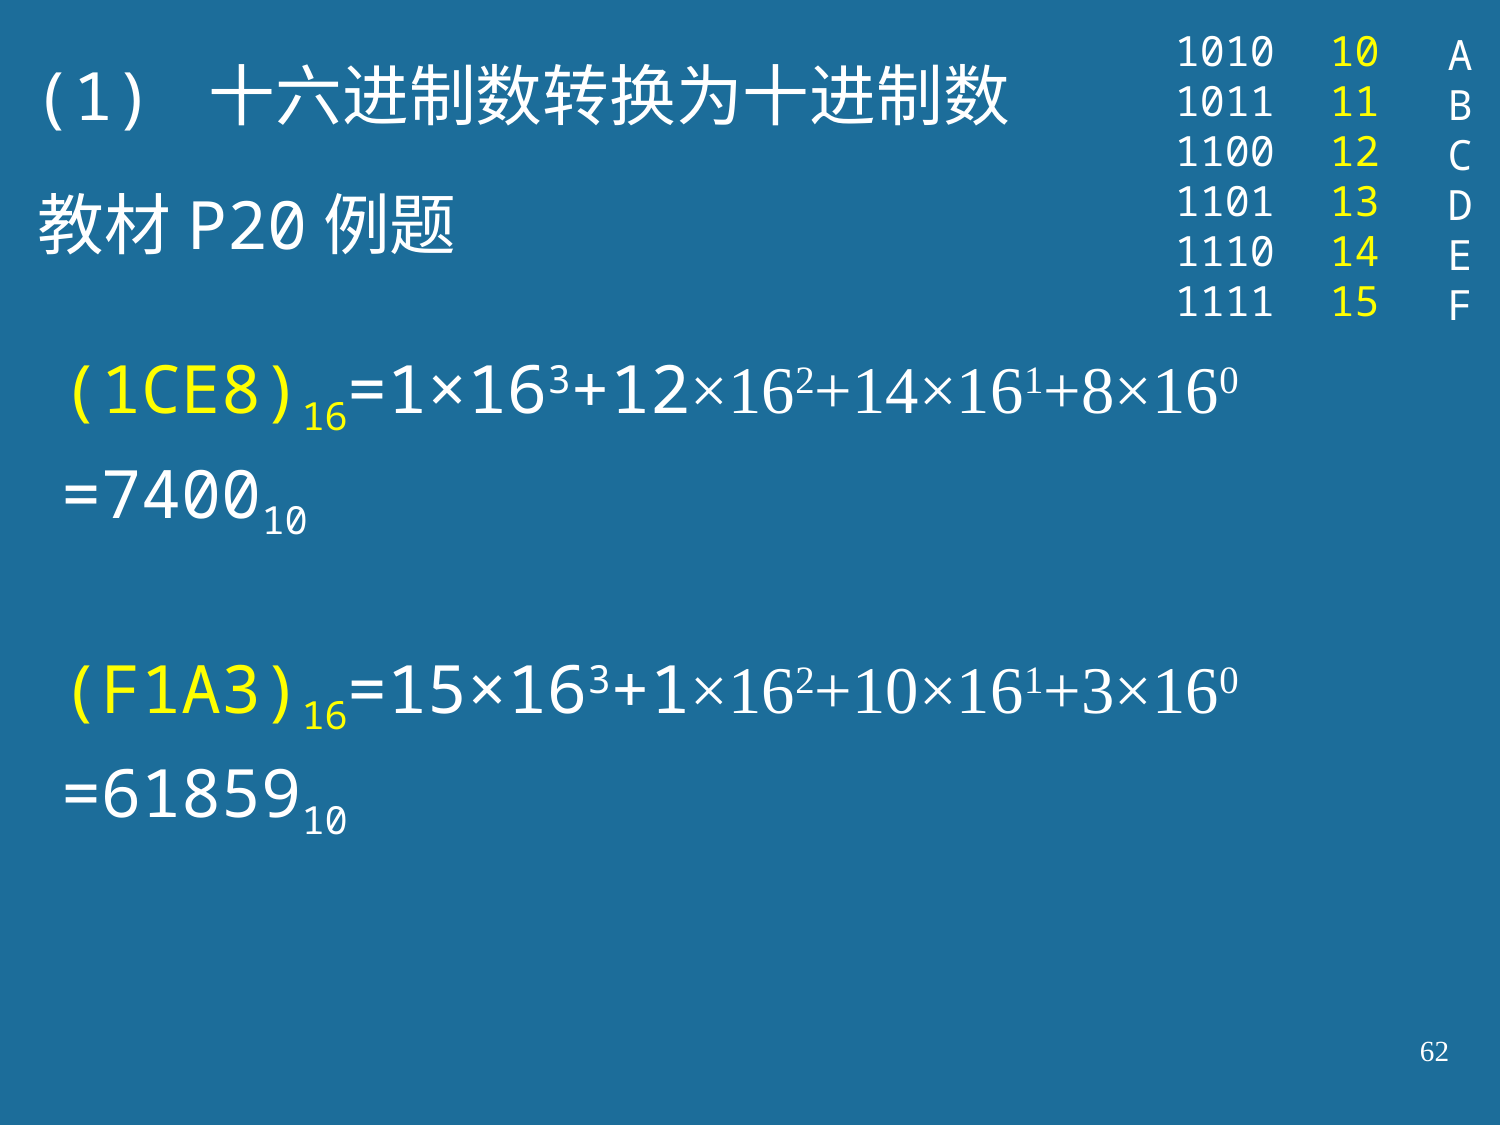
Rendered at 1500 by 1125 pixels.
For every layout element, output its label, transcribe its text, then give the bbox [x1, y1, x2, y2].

text_box (1) 十六进制数转换为十进制数 [18, 46, 1025, 142]
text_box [1159, 17, 1486, 341]
slide_number 62 [1151, 1025, 1465, 1100]
text_box (F1A3)16=15×163+1×162+10×161+3×160 =6185910 [46, 639, 1454, 850]
text_box (1CE8)16=1×163+12×162+14×161+8×160 =740010 [46, 339, 1454, 550]
text_box 教材P20例题 [22, 175, 472, 271]
